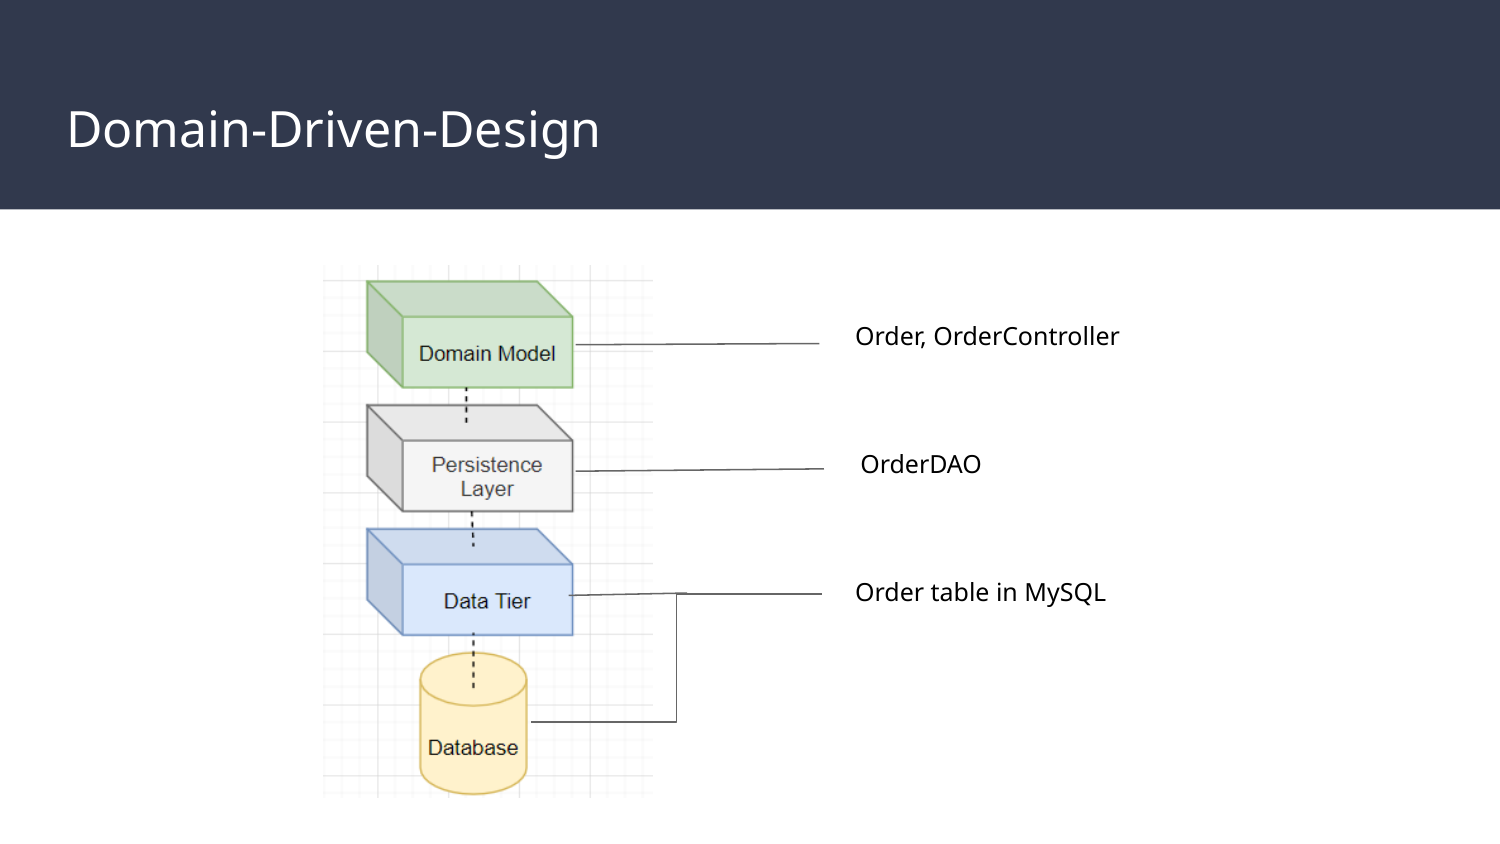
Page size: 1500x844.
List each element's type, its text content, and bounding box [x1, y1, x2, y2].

title Domain-Driven-Design [51, 82, 1449, 185]
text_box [322, 264, 1177, 798]
